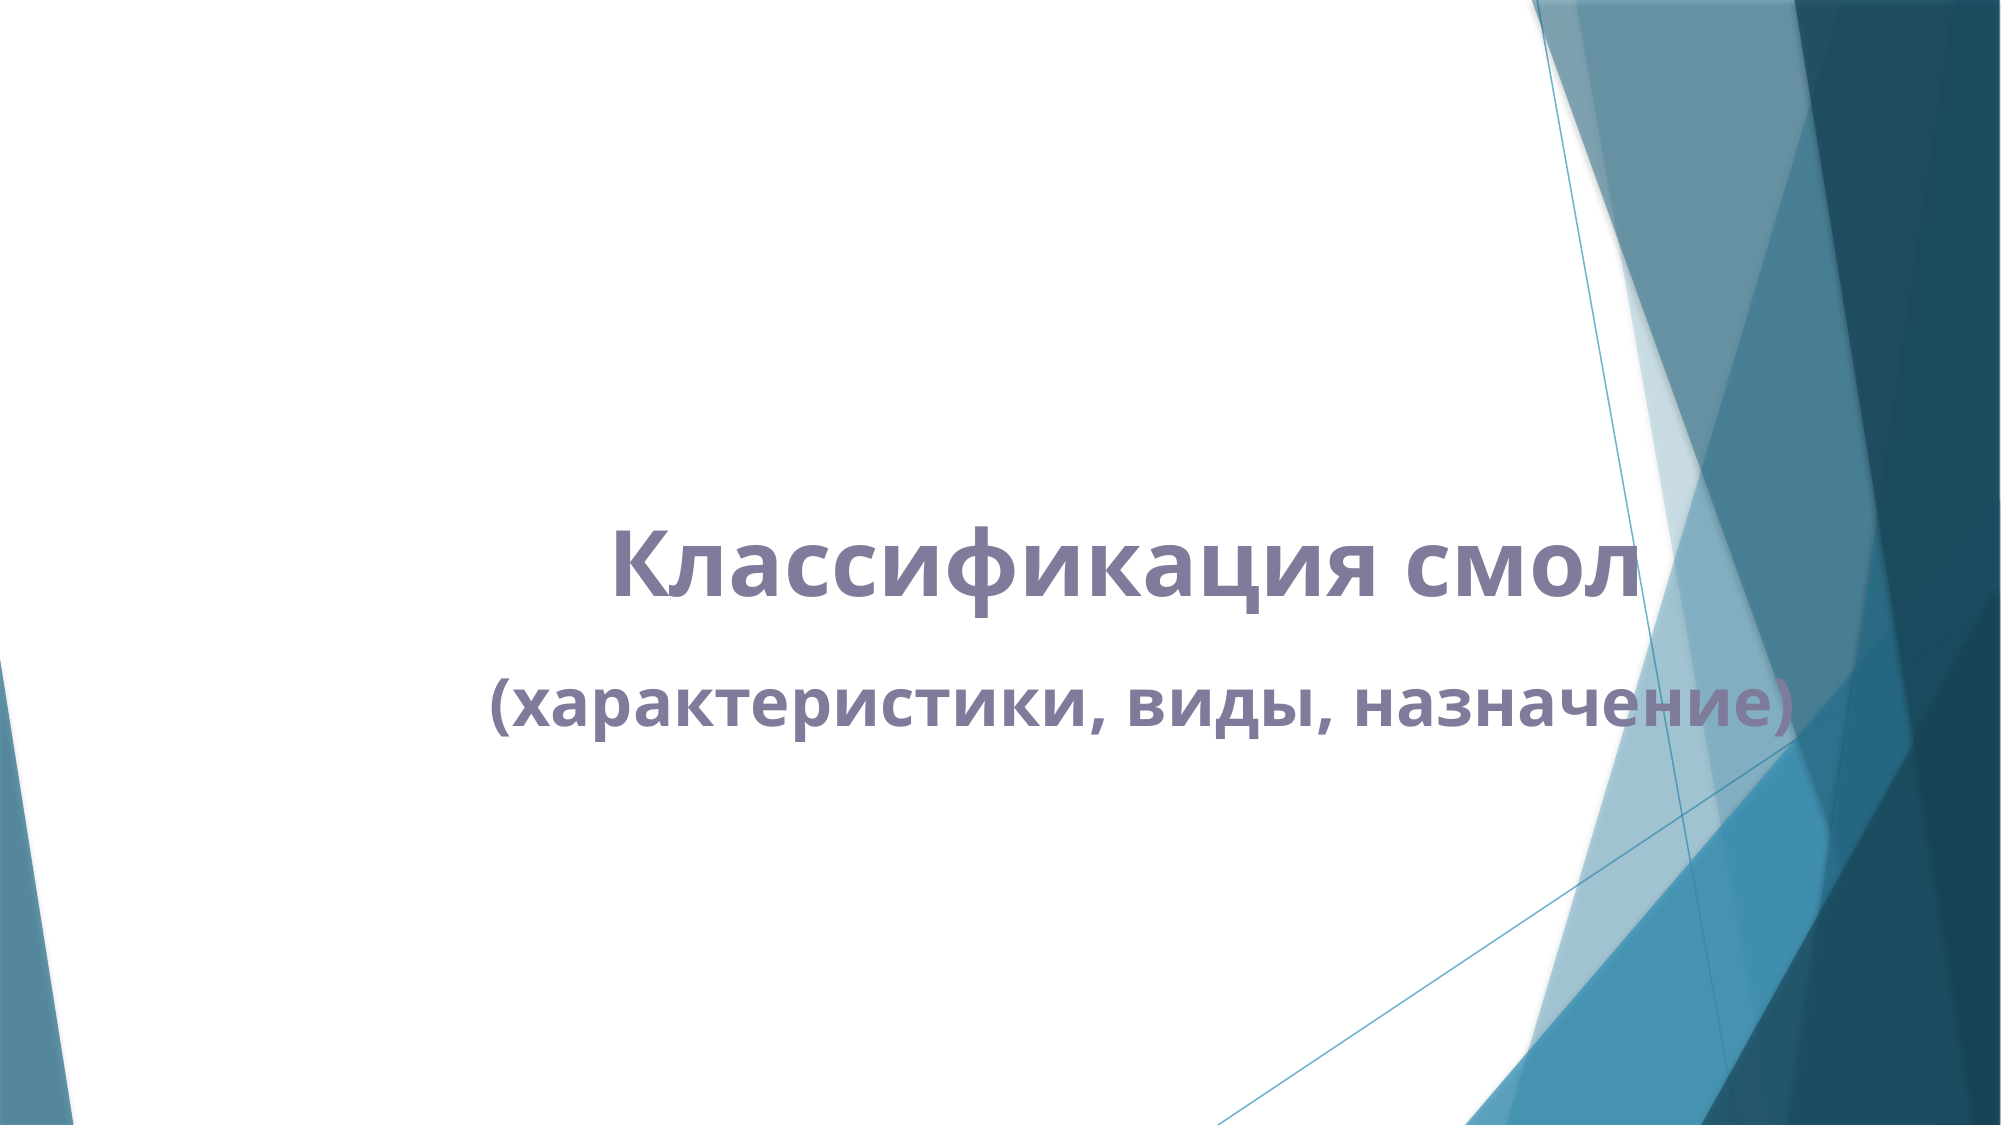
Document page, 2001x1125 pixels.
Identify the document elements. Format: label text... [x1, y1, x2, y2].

list Классификация смол (характеристики, виды, назначение) [118, 365, 1872, 1003]
